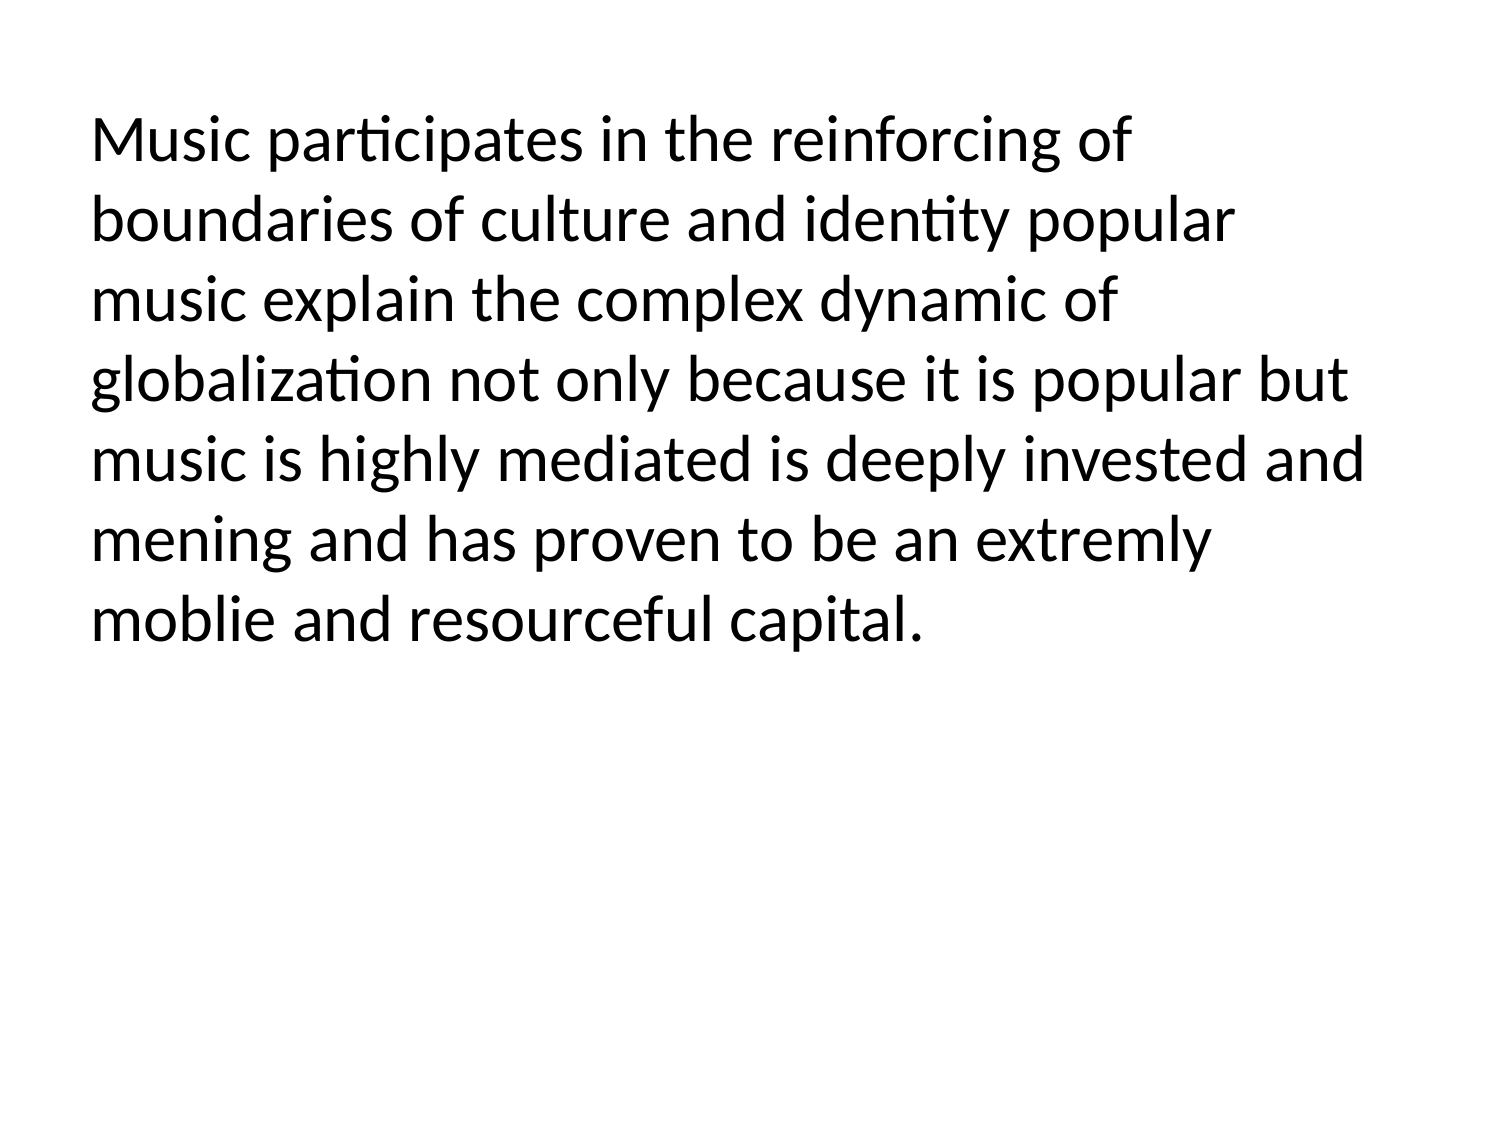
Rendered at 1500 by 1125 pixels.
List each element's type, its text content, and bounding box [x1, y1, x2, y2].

list Music participates in the reinforcing of boundaries of culture and identity popular music explain the complex dynamic of globalization not only because it is popular but music is highly mediated is deeply invested and mening and has proven to be an extremly moblie and resourceful capital. [75, 87, 1425, 1005]
